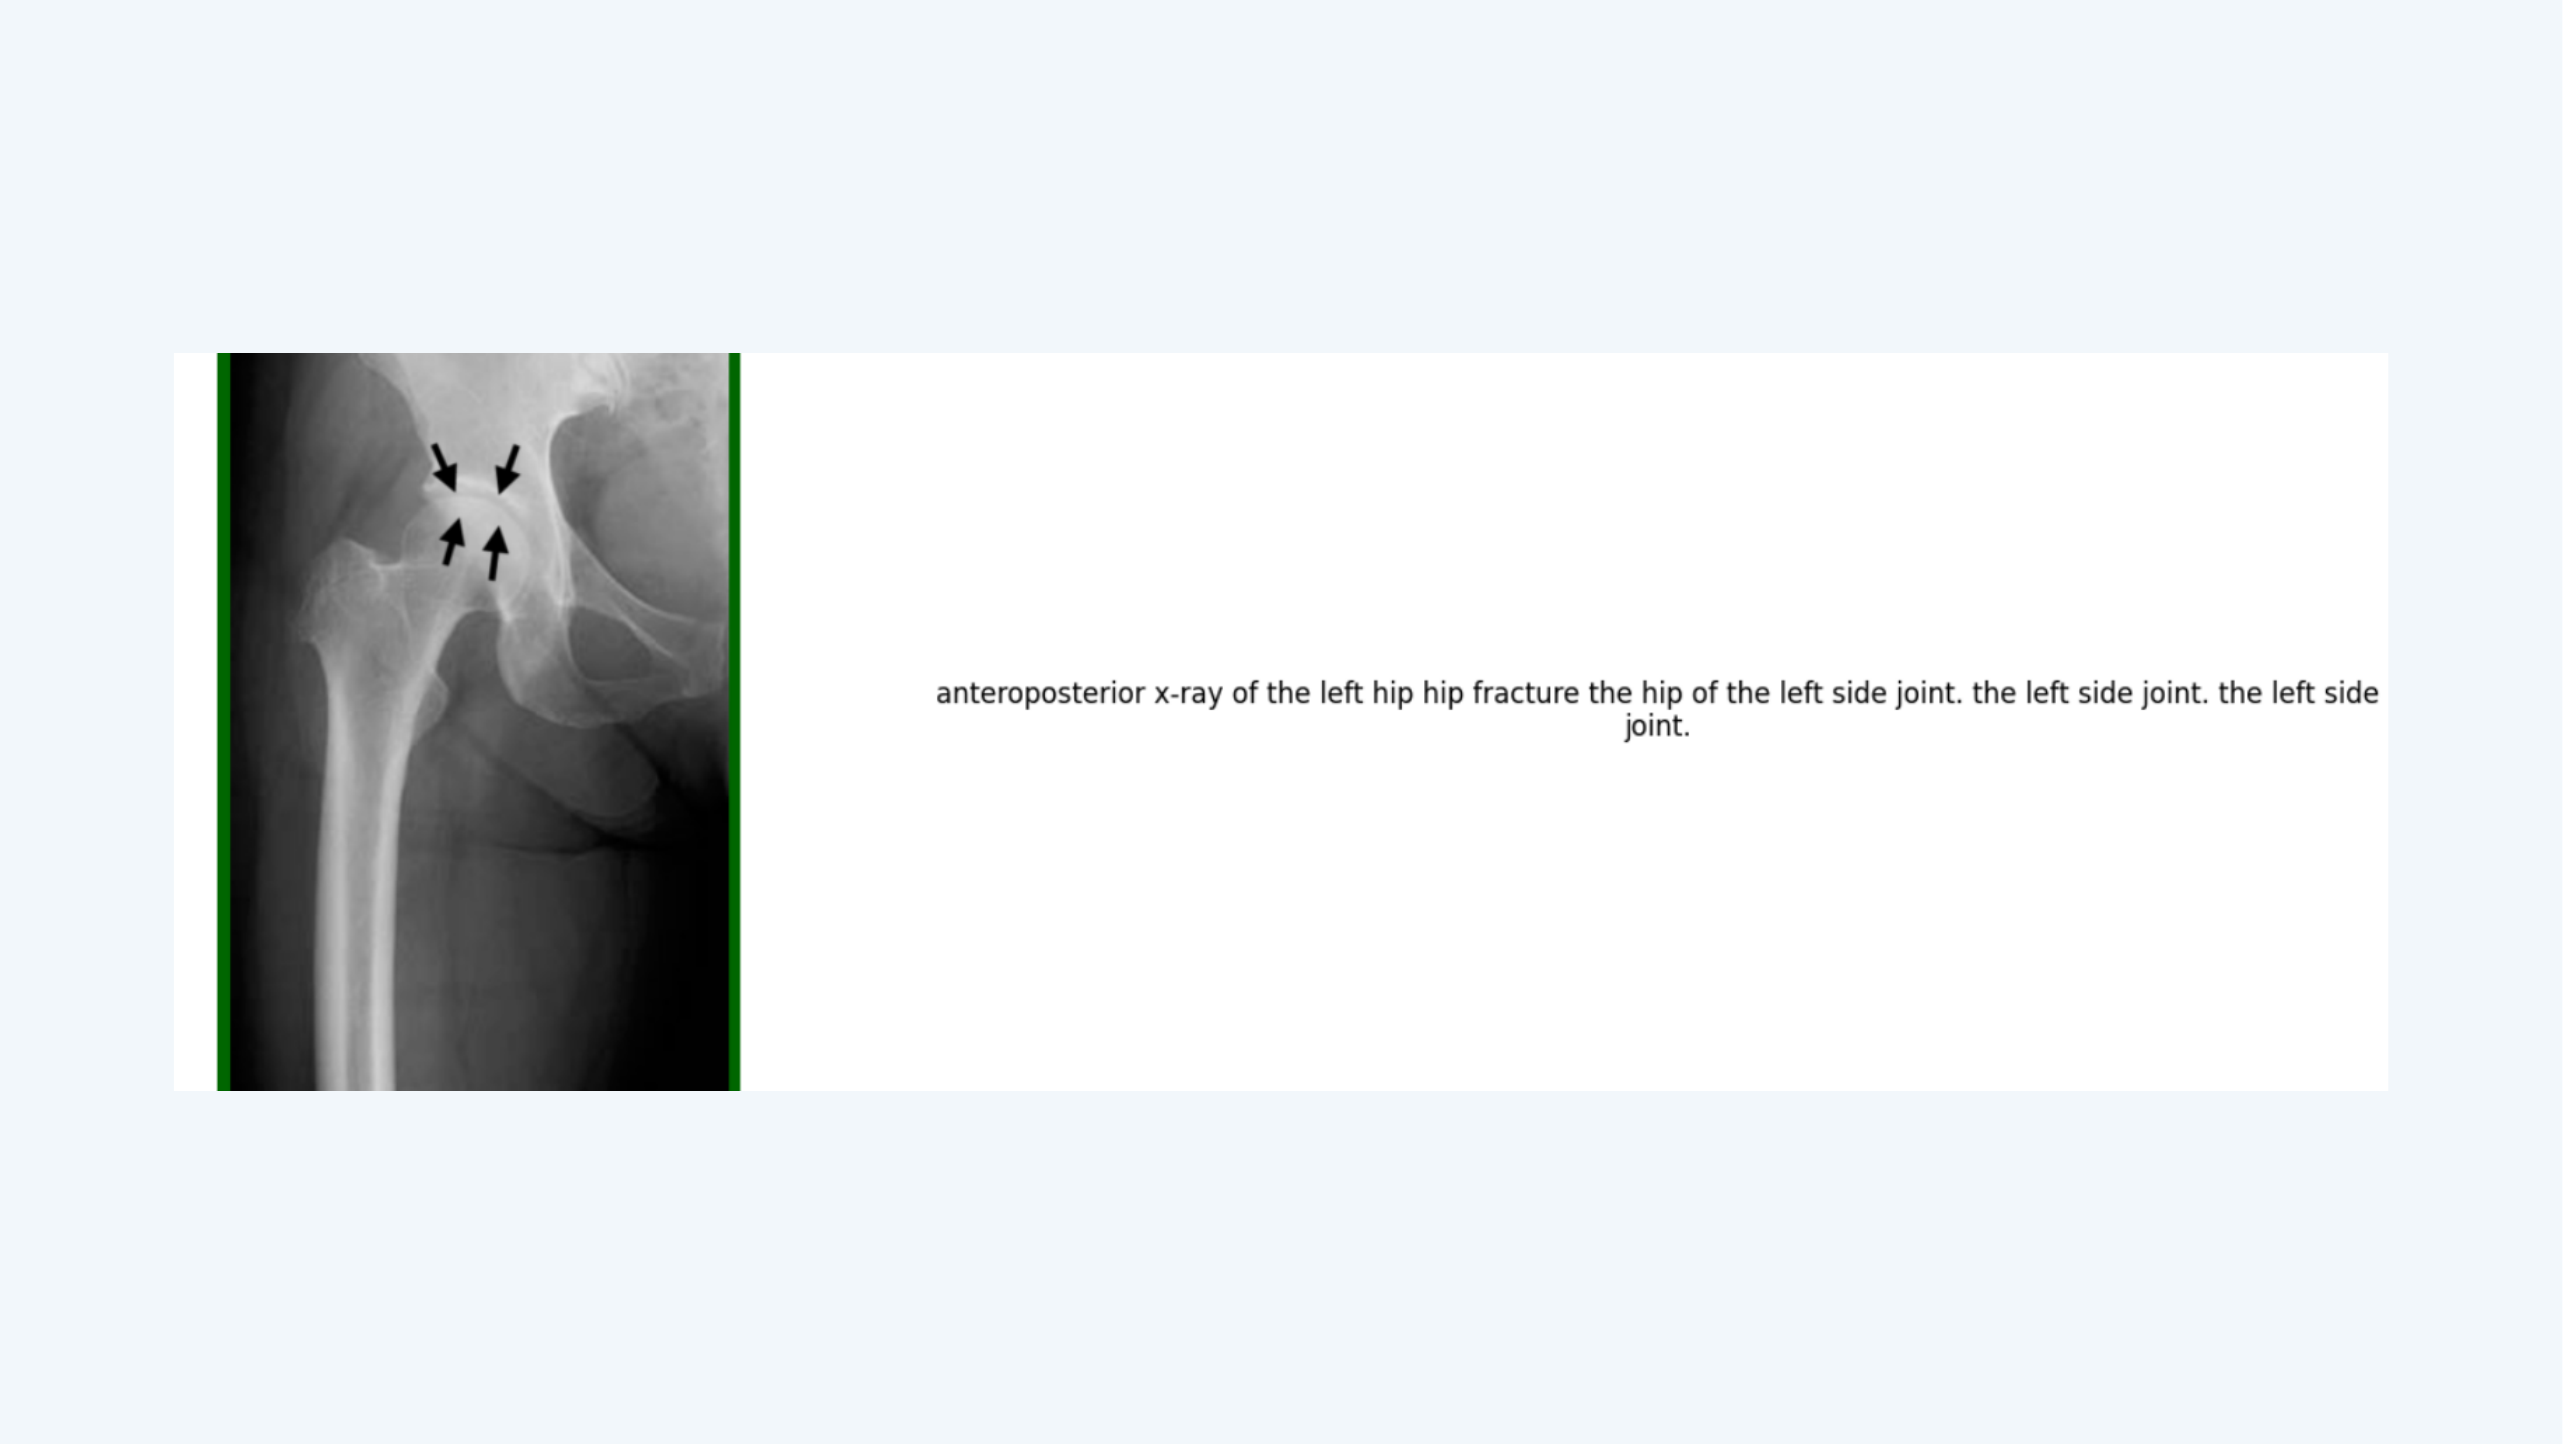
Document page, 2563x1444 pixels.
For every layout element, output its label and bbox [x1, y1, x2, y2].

text_box [173, 353, 2389, 1091]
